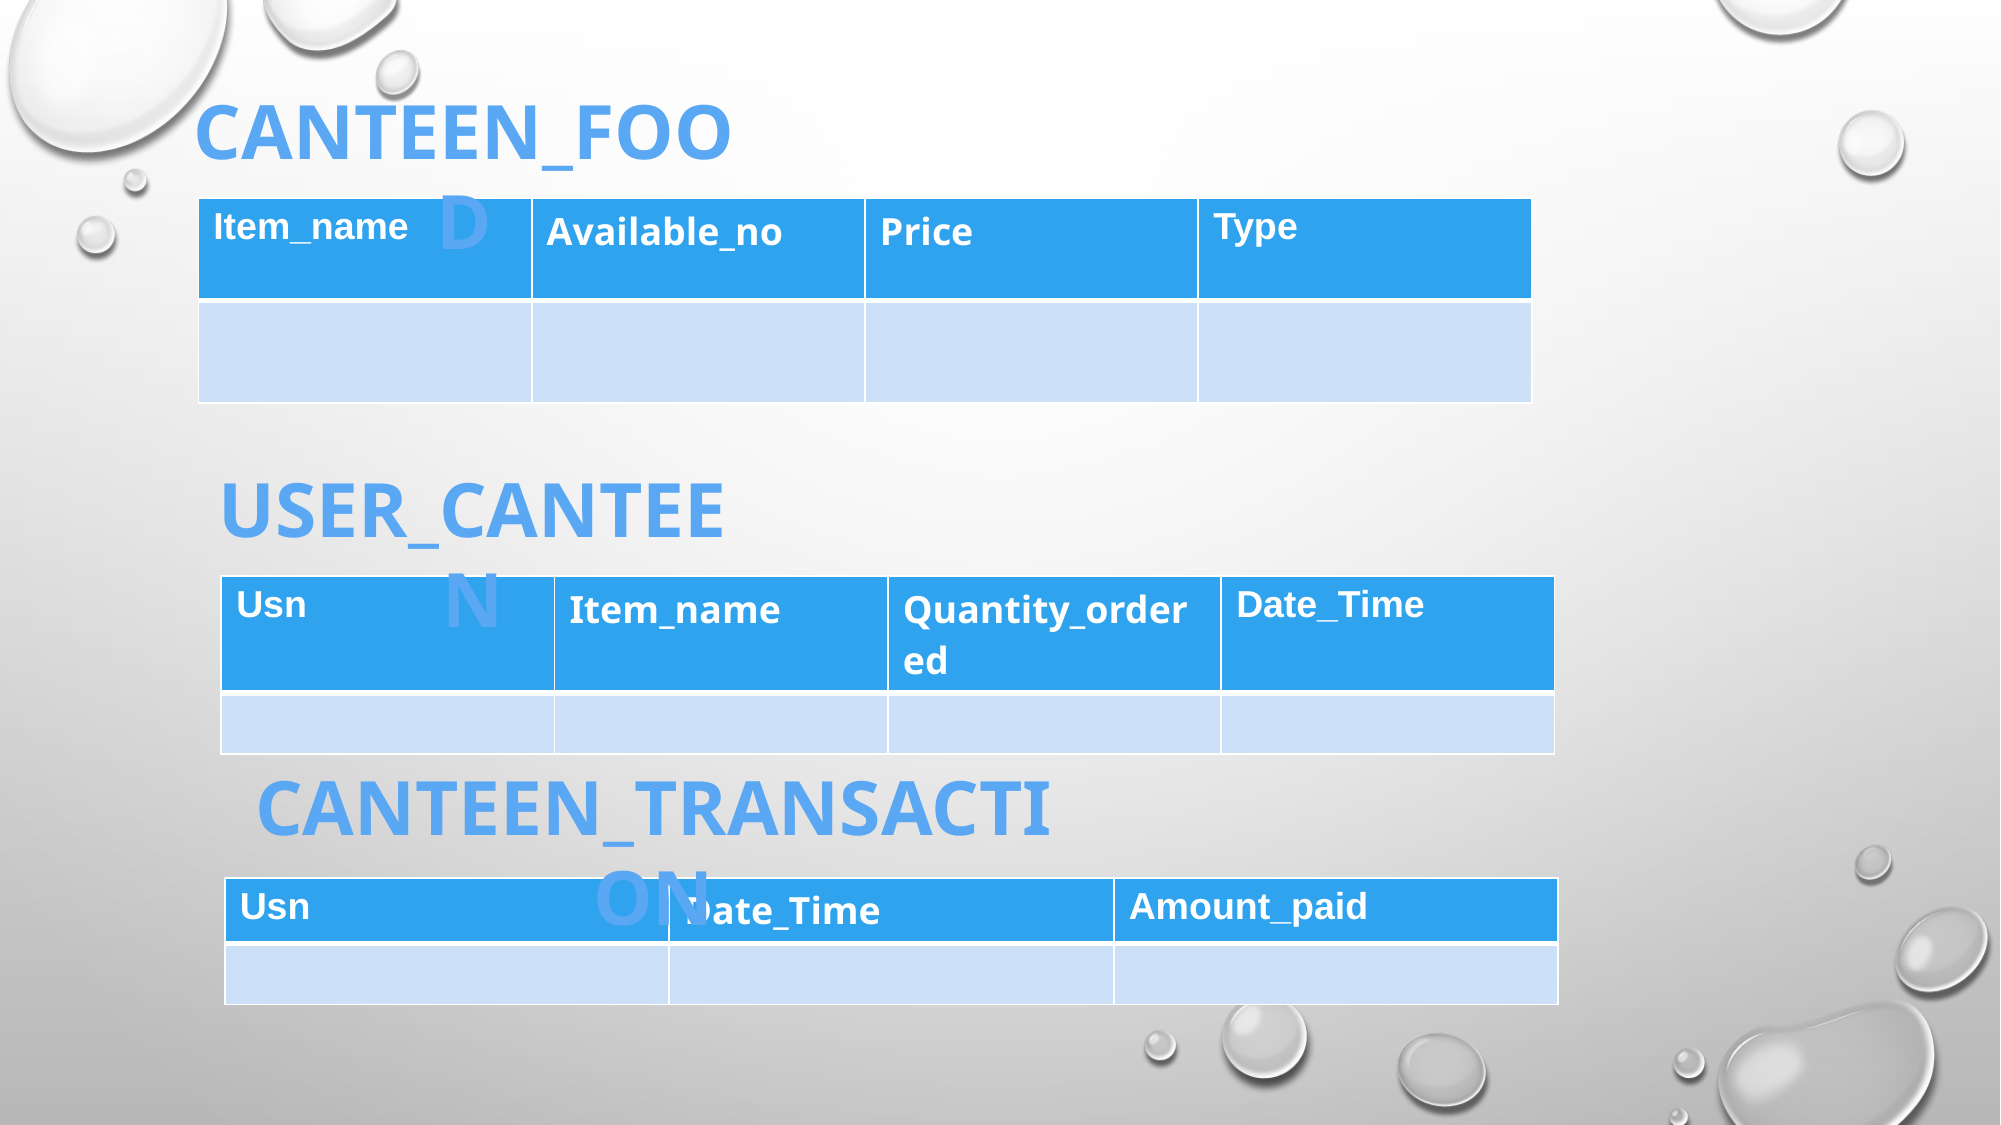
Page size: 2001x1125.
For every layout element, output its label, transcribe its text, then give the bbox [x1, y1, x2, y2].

table_header Price [866, 199, 1197, 298]
table_header Item_name [199, 199, 531, 298]
text_box USER_CANTEEN [202, 455, 745, 562]
table_cell [226, 946, 668, 1004]
table_cell [555, 696, 887, 753]
table_header Available_no [533, 199, 864, 298]
table_header Usn [226, 879, 668, 941]
table_cell [866, 303, 1197, 402]
text_box CANTEEN_FOOD [177, 77, 752, 184]
table_header Usn [222, 577, 554, 690]
table_cell [670, 946, 1113, 1004]
table_header Date_Time [670, 879, 1113, 941]
table_header Type [1199, 199, 1531, 298]
table_cell [1222, 696, 1554, 753]
table_cell [533, 303, 864, 402]
table_header Item_name [555, 577, 887, 690]
table_header Amount_paid [1115, 879, 1557, 941]
table_cell [889, 696, 1220, 753]
picture [0, 0, 2000, 1125]
table_cell [1199, 303, 1531, 402]
table_header Quantity_ordered [889, 577, 1220, 690]
text_box CANTEEN_TRANSACTION [226, 753, 1082, 860]
table_header Date_Time [1222, 577, 1554, 690]
table_cell [1115, 946, 1557, 1004]
table_cell [222, 696, 554, 753]
table_cell [199, 303, 531, 402]
